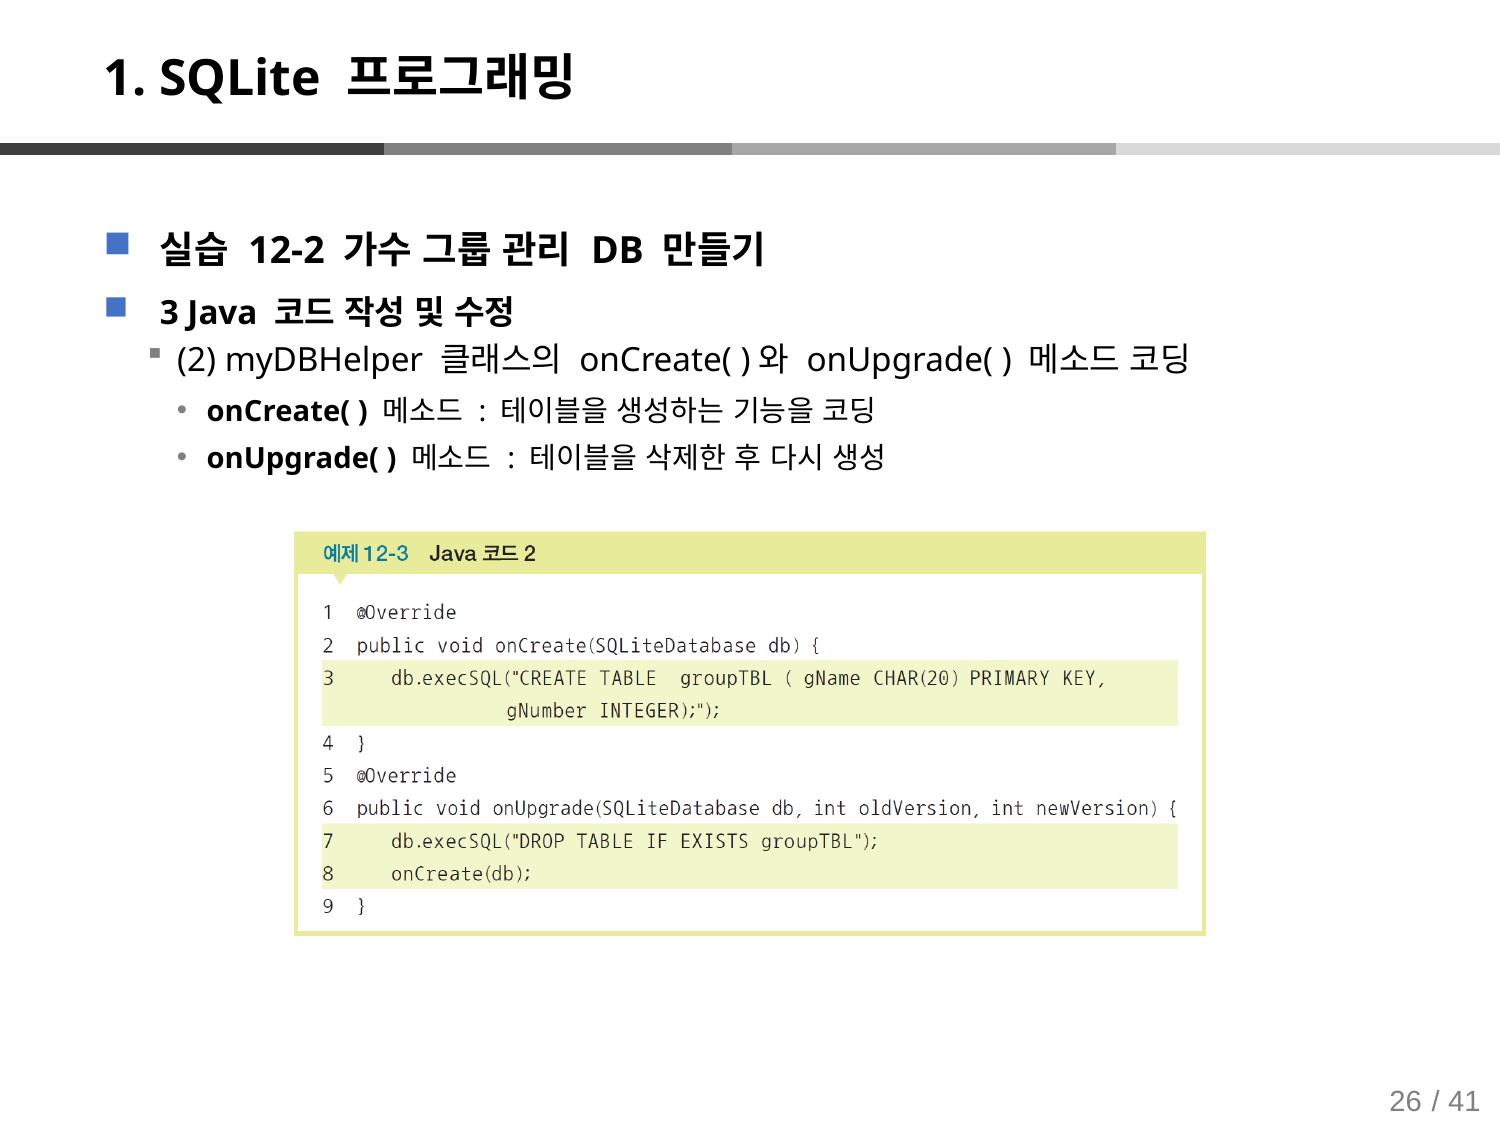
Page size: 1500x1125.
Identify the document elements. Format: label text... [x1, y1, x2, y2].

title 1. SQLite 프로그래밍 [88, 30, 1211, 121]
picture [288, 524, 1212, 938]
list 실습 12-2 가수 그룹 관리 DB 만들기 3 Java 코드 작성 및 수정 (2) myDBHelper 클래스의 onCreate( )와 onUpgrade( ) 메소드 코딩 onCreate( ) 메소드 : 테이블을 생성하는 기능을 코딩 onUpgrade( ) 메소드 : 테이블을 삭제한 후 다시 생성 [88, 196, 1436, 1083]
